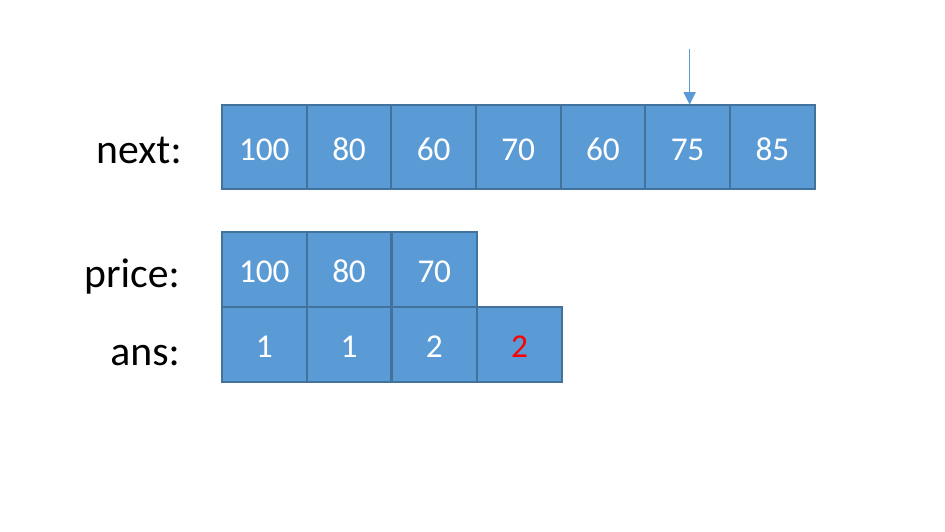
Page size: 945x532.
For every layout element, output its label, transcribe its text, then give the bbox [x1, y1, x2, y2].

text_box 60 [560, 104, 644, 190]
text_box 60 [390, 104, 475, 190]
text_box ans: [95, 316, 221, 382]
text_box price: [69, 237, 220, 303]
text_box 80 [306, 231, 391, 306]
text_box 70 [475, 104, 560, 190]
text_box 2 [476, 306, 563, 383]
text_box 75 [644, 104, 729, 190]
text_box next: [81, 114, 232, 179]
text_box 1 [306, 306, 391, 383]
text_box 80 [306, 104, 390, 190]
text_box 100 [221, 231, 306, 306]
text_box 2 [391, 306, 476, 383]
text_box 1 [221, 306, 306, 383]
text_box 70 [391, 231, 478, 306]
text_box 85 [729, 104, 816, 190]
text_box 100 [221, 104, 306, 190]
